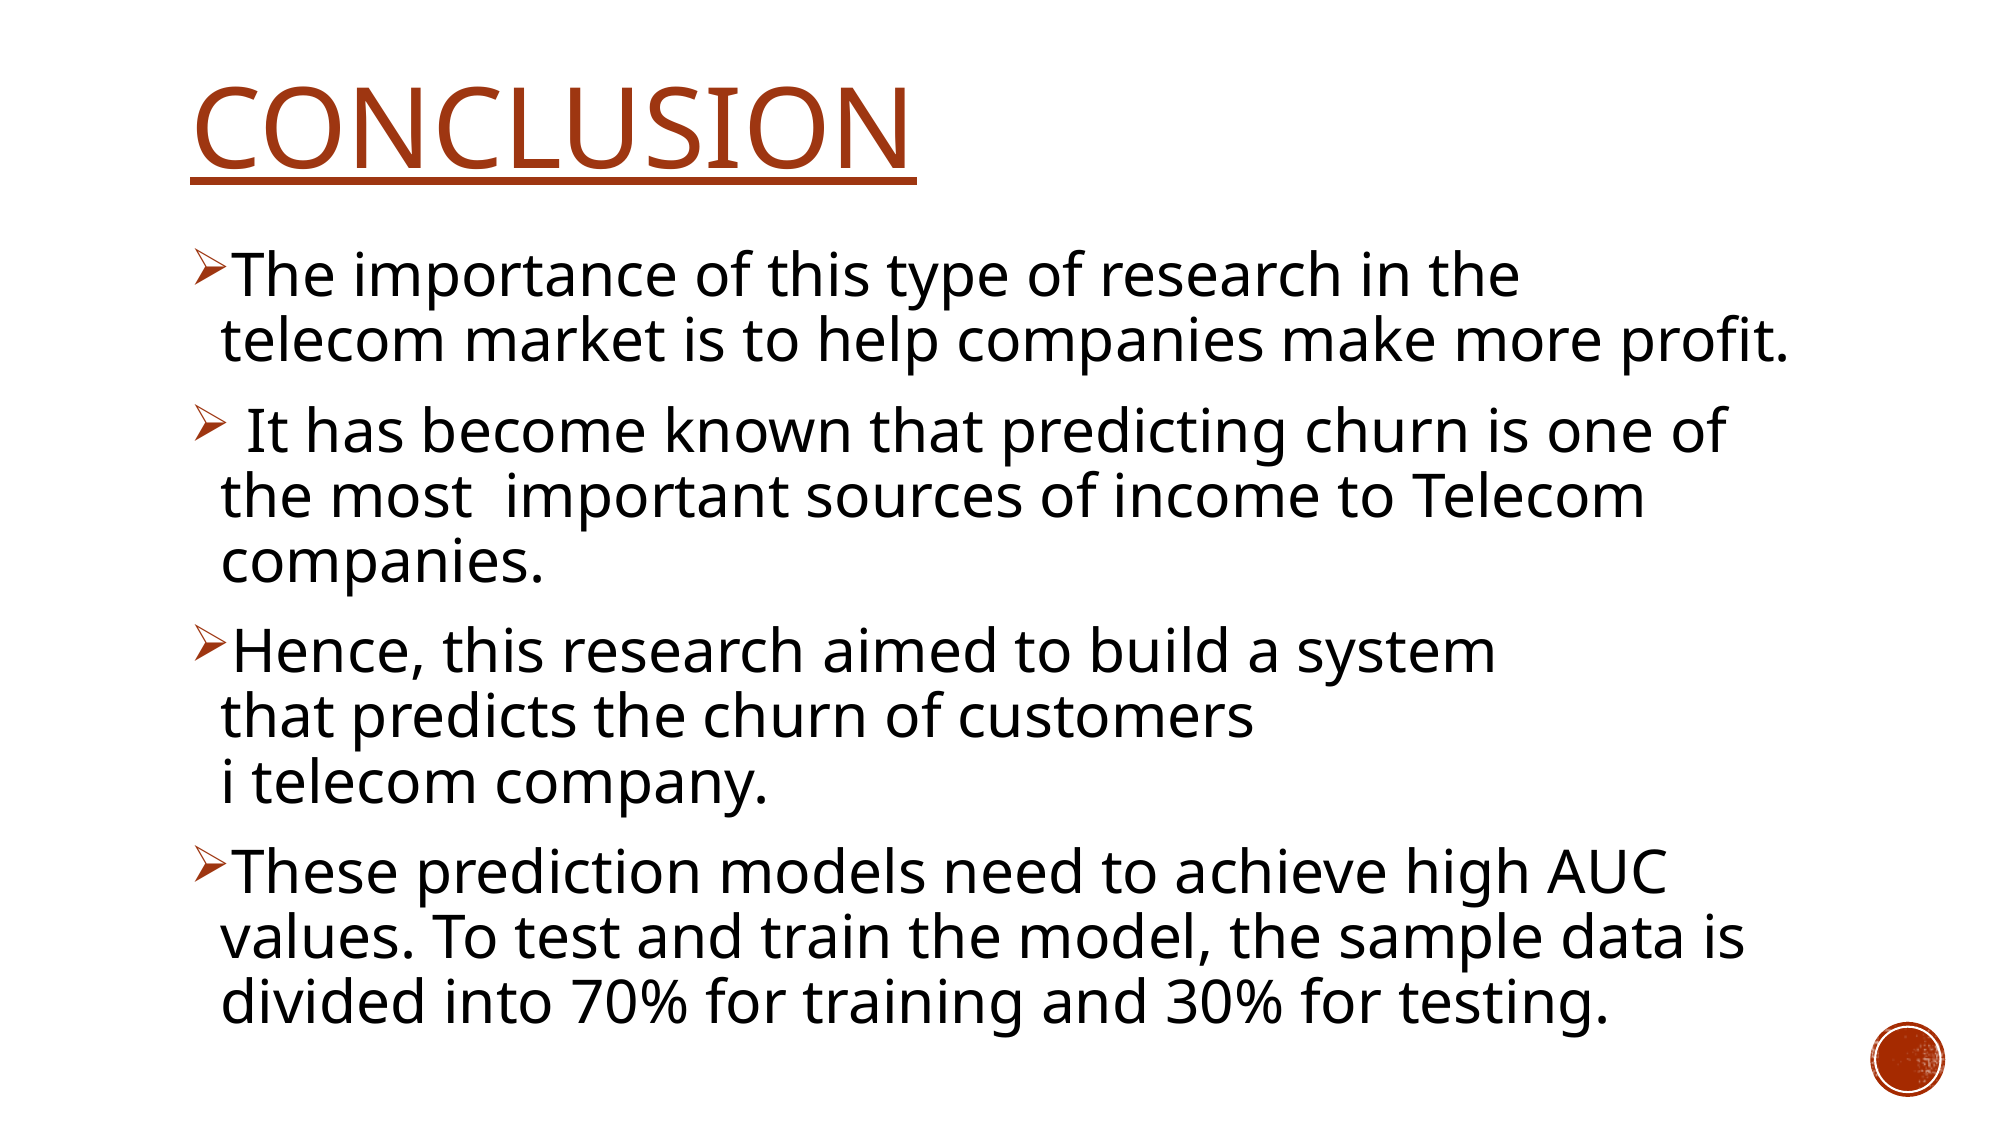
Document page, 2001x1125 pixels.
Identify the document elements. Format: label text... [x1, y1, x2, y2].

list The importance of this type of research in the telecom market is to help companies make more profit. It has become known that predicting churn is one of the most important sources of income to Telecom companies. Hence, this research aimed to build a system that predicts the churn of customers i telecom company. These prediction models need to achieve high AUC values. To test and train the model, the sample data is divided into 70% for training and 30% for testing. [175, 237, 1826, 1080]
title CONCLUSION [175, 0, 1826, 237]
